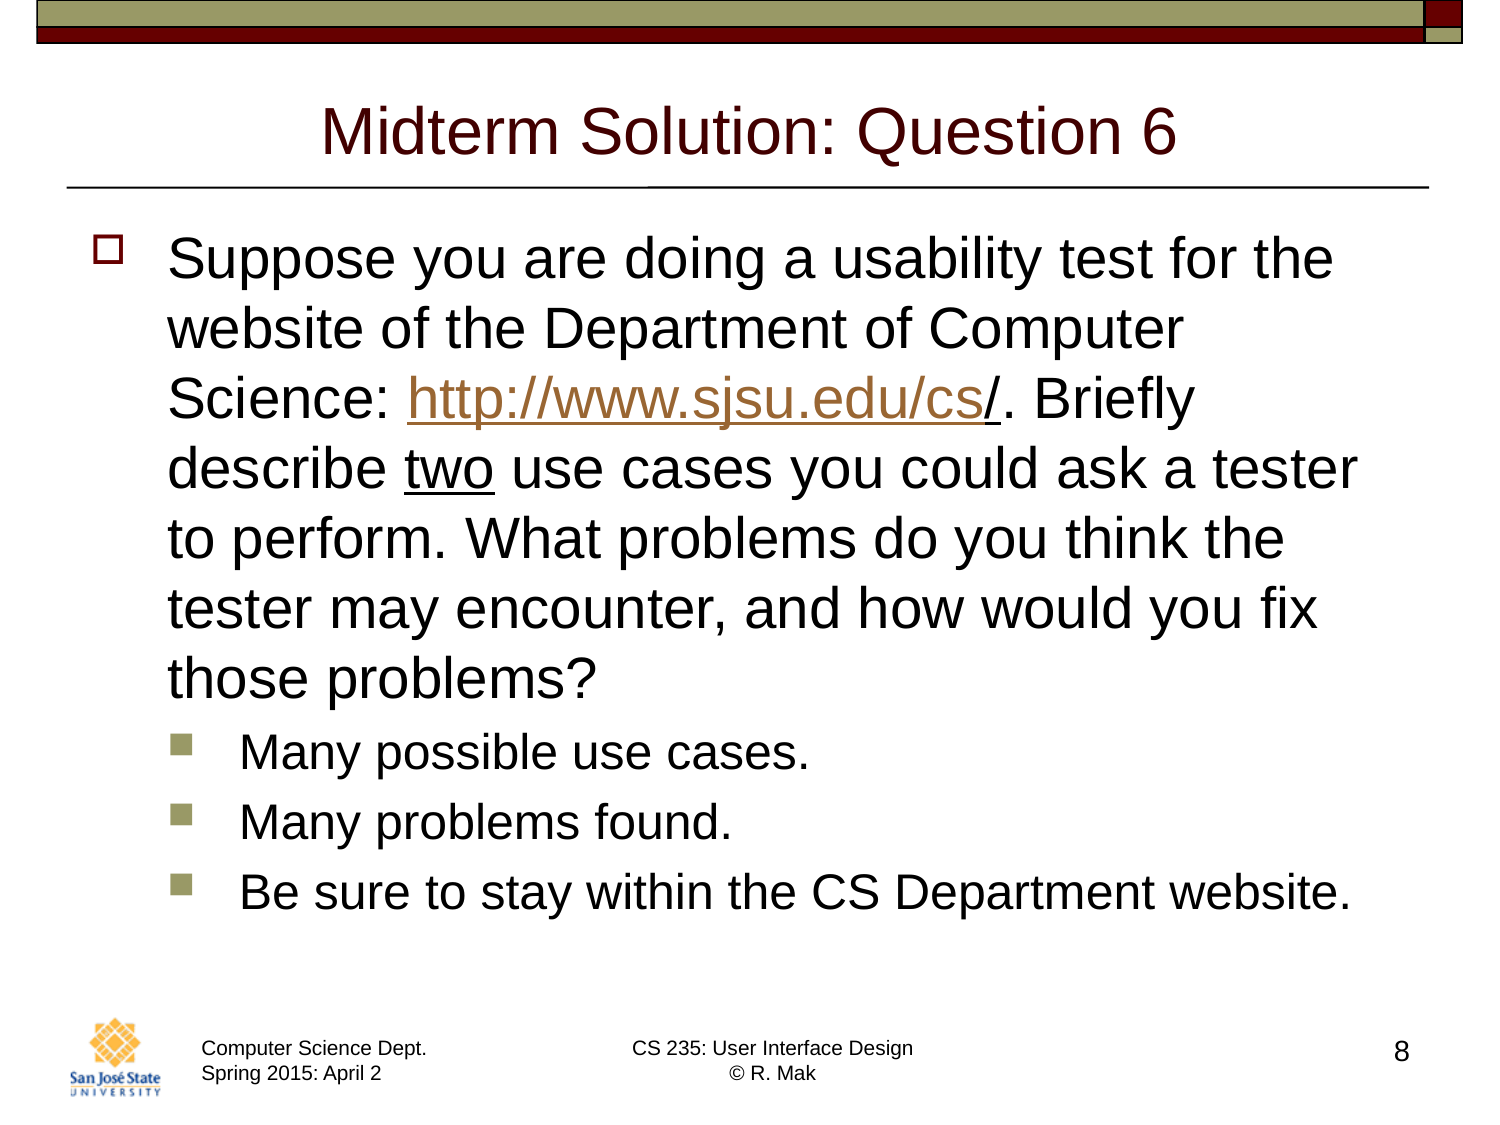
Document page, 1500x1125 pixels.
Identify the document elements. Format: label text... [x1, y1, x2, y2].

list Suppose you are doing a usability test for the website of the Department of Computer Science: http://www.sjsu.edu/cs/. Briefly describe two use cases you could ask a tester to perform. What problems do you think the tester may encounter, and how would you fix those problems? Many possible use cases. Many problems found. Be sure to stay within the CS Department website. [75, 212, 1425, 1006]
slide_number 8 [1112, 1025, 1425, 1100]
title Midterm Solution: Question 6 [75, 67, 1425, 175]
picture [60, 1012, 166, 1112]
